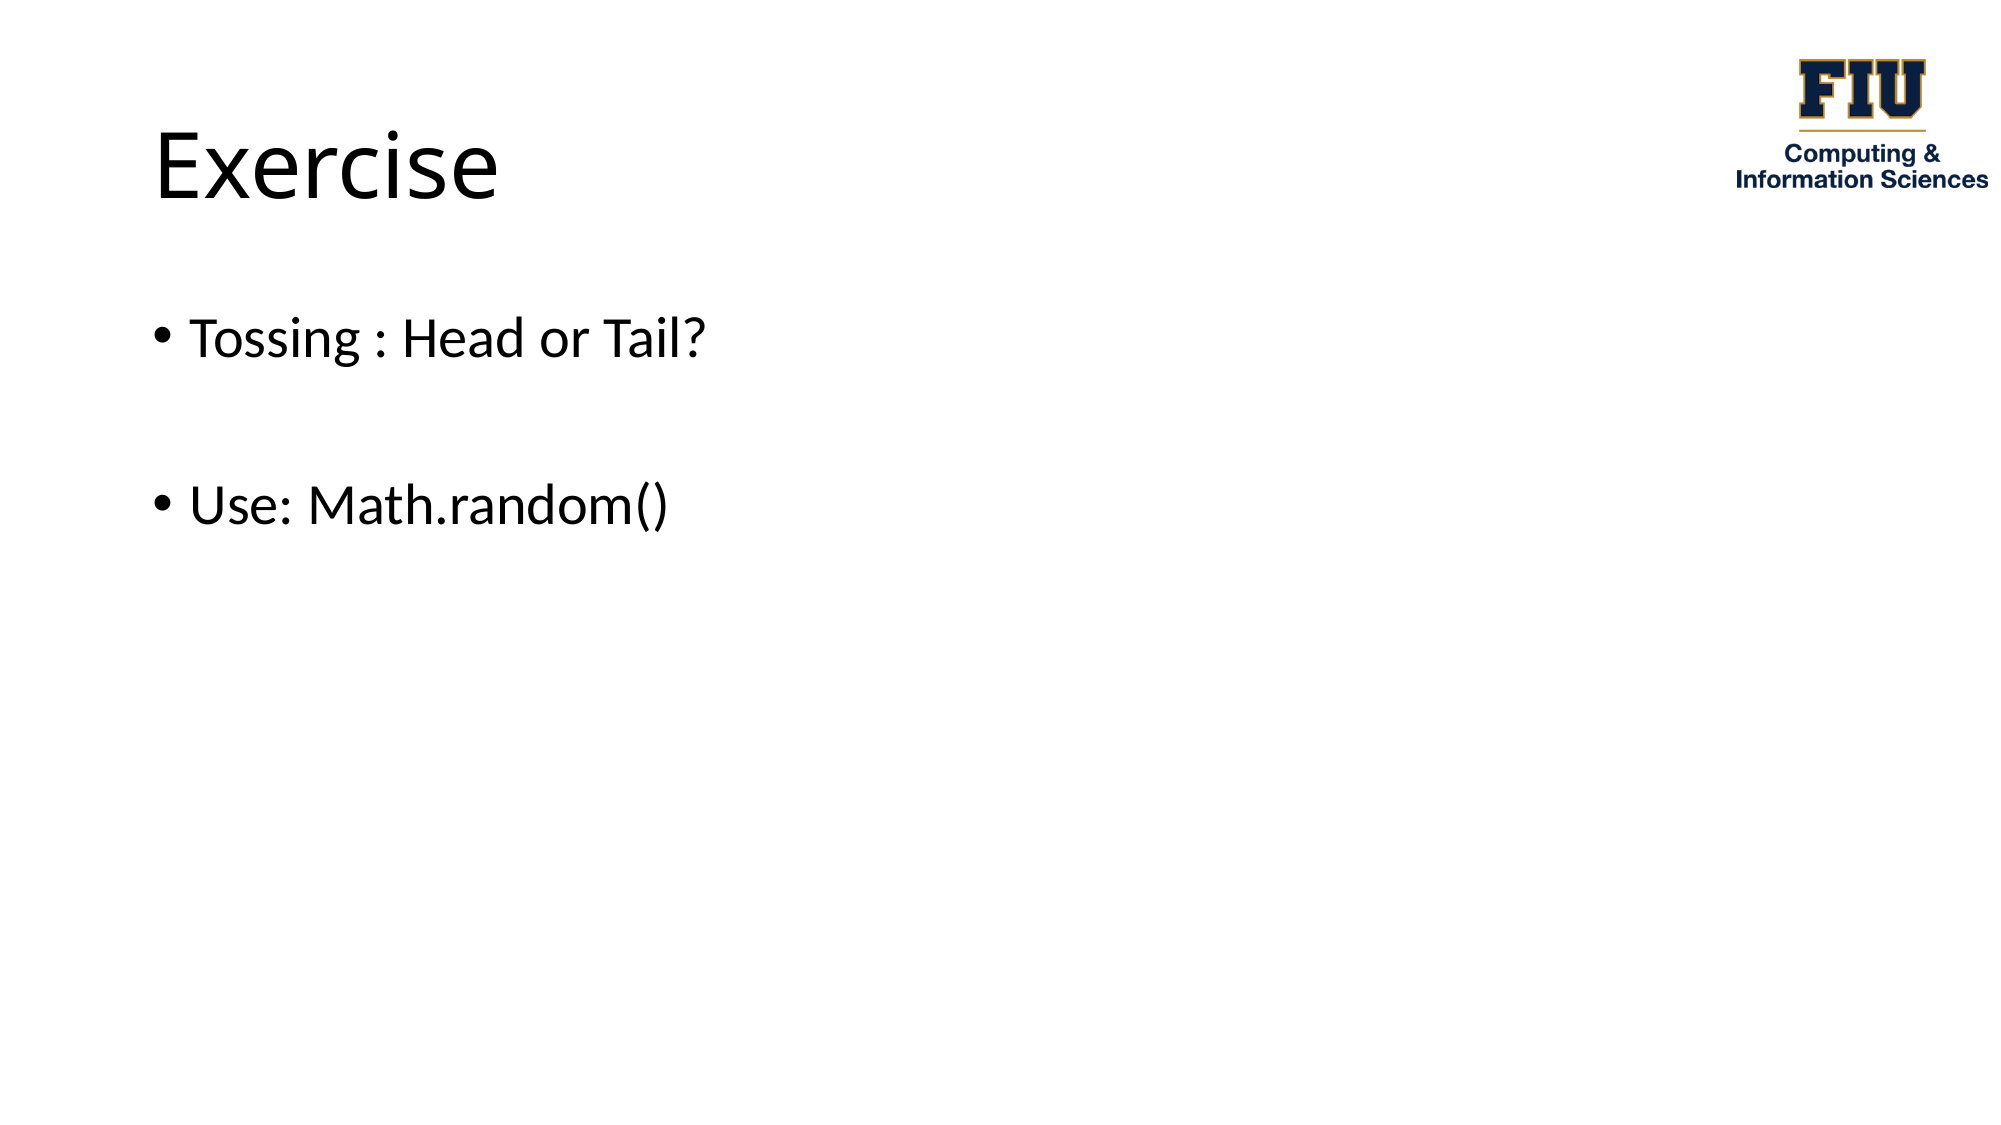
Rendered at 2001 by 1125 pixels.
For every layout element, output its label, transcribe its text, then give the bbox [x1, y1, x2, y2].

list Tossing : Head or Tail? Use: Math.random() [137, 299, 1863, 1014]
picture [1863, 59, 1988, 188]
title Exercise [137, 59, 1863, 278]
